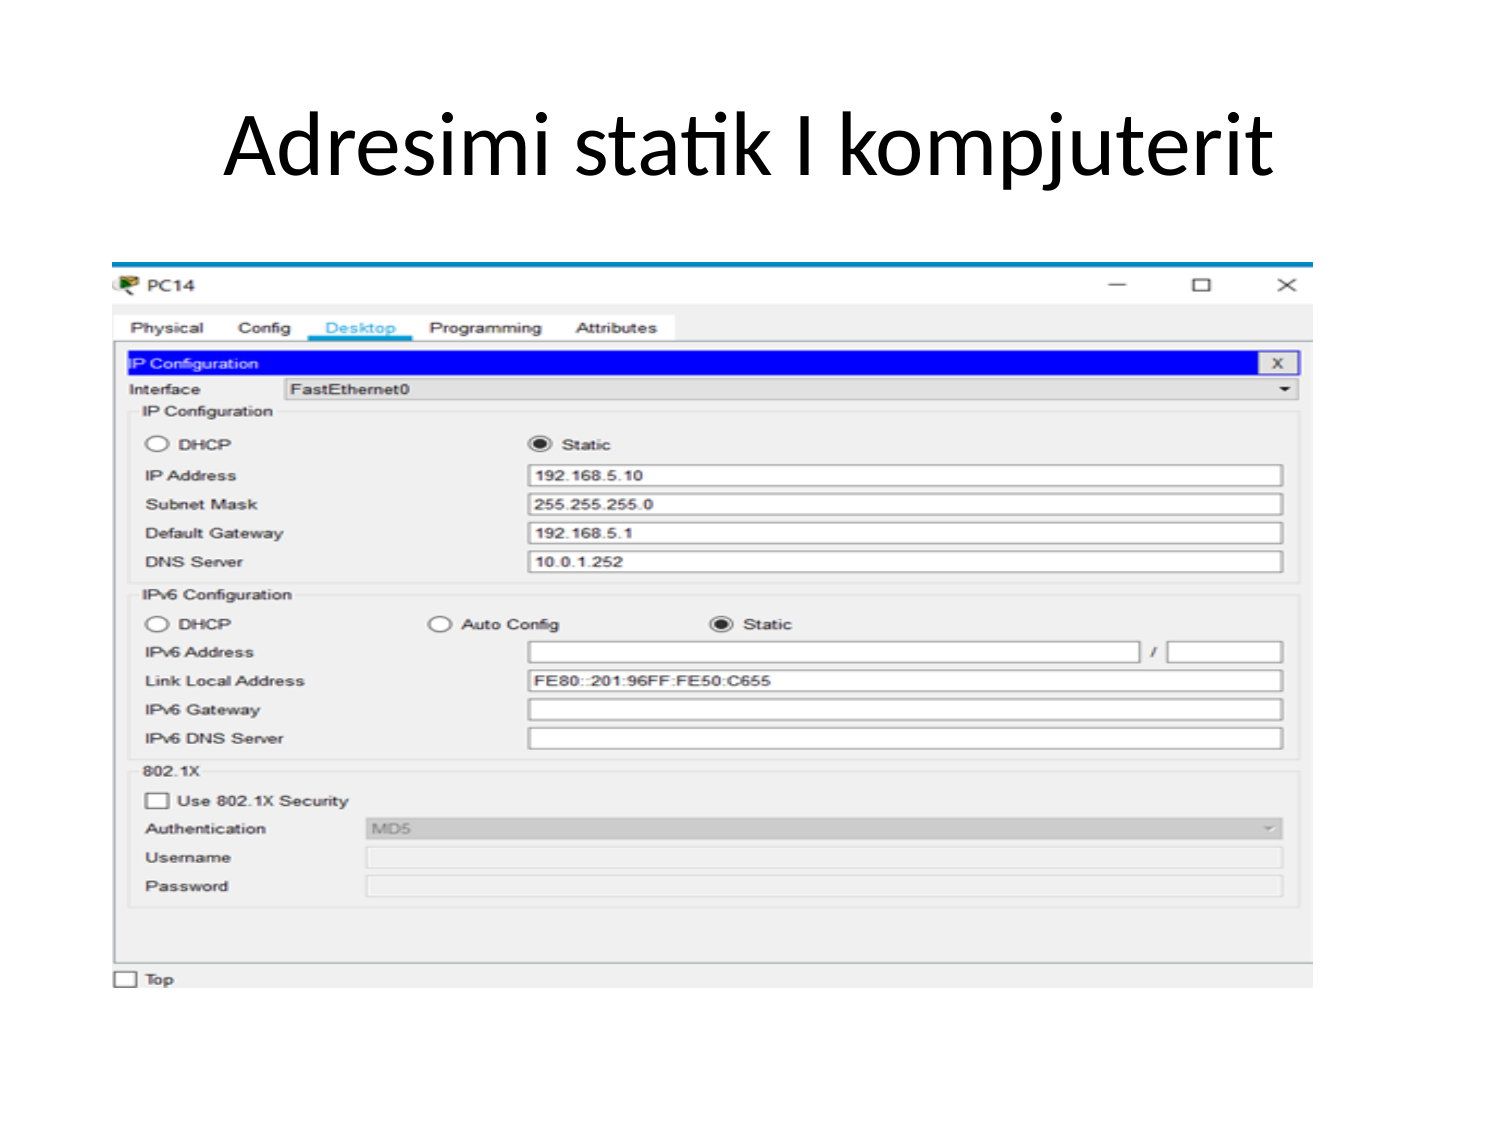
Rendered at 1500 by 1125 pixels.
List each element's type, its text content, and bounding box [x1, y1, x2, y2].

title Adresimi statik I kompjuterit [75, 45, 1425, 233]
picture [112, 267, 1313, 988]
